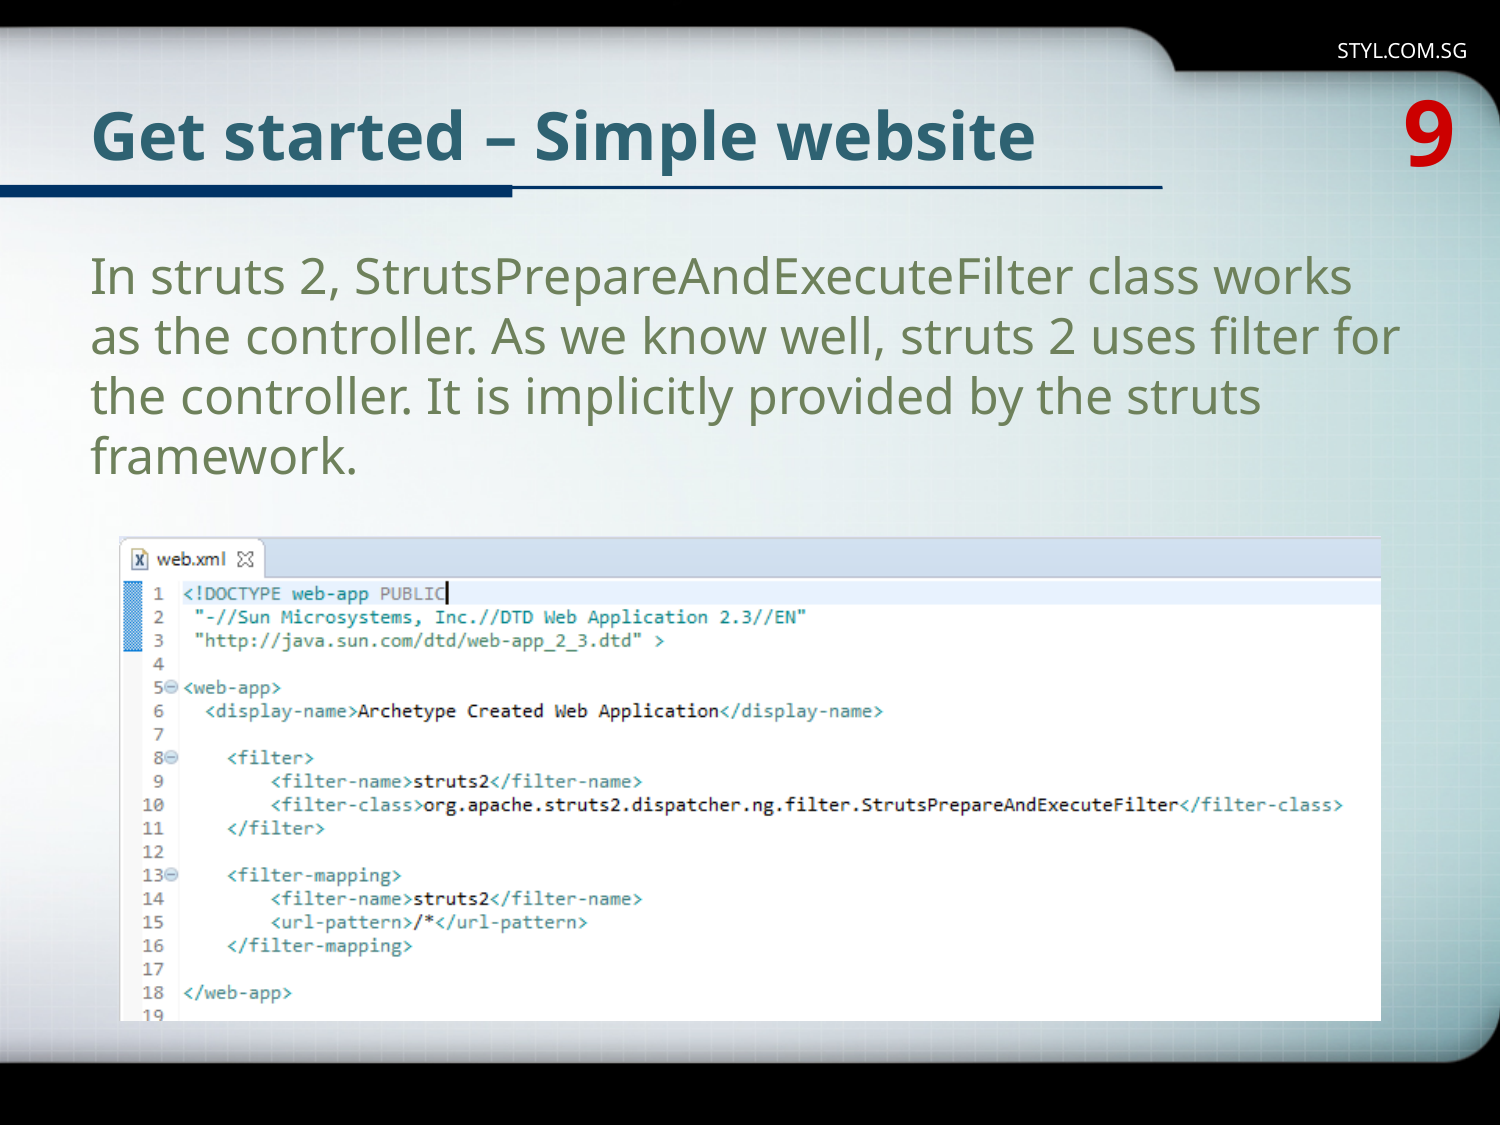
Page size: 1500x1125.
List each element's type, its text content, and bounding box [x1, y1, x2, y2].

footer STYL.COM.SG [1175, 29, 1483, 63]
list In struts 2, StrutsPrepareAndExecuteFilter class works as the controller. As we know well, struts 2 uses filter for the controller. It is implicitly provided by the struts framework. [75, 237, 1425, 1025]
title Get started – Simple website [75, 87, 1234, 180]
slide_number 9 [1234, 66, 1471, 208]
picture [0, 0, 1500, 1125]
